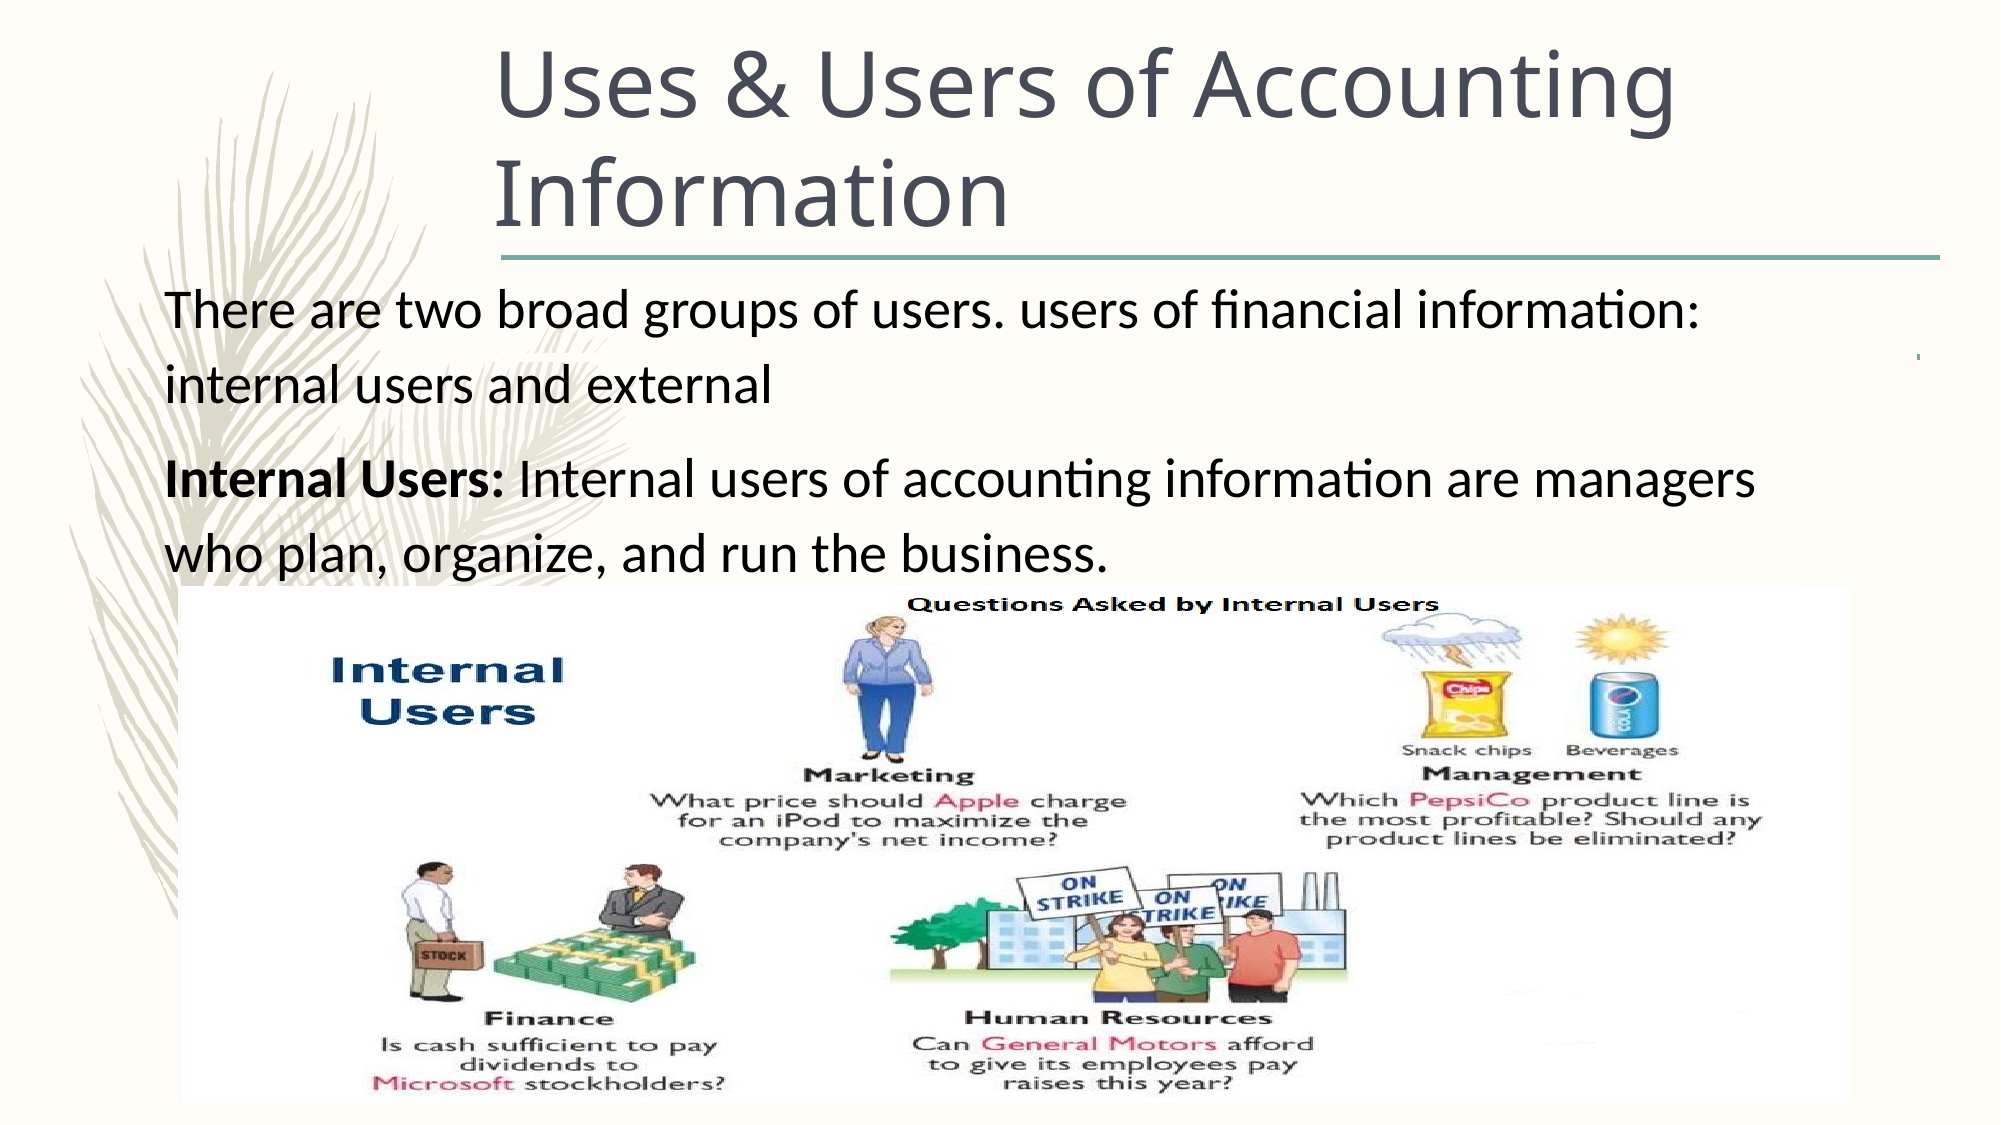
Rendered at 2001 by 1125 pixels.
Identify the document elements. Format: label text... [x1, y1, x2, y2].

list There are two broad groups of users. users of financial information: internal users and external Internal Users: Internal users of accounting information are managers who plan, organize, and run the business. [149, 257, 1850, 819]
title Uses & Users of Accounting Information [478, 22, 1918, 257]
picture [178, 586, 1851, 1103]
